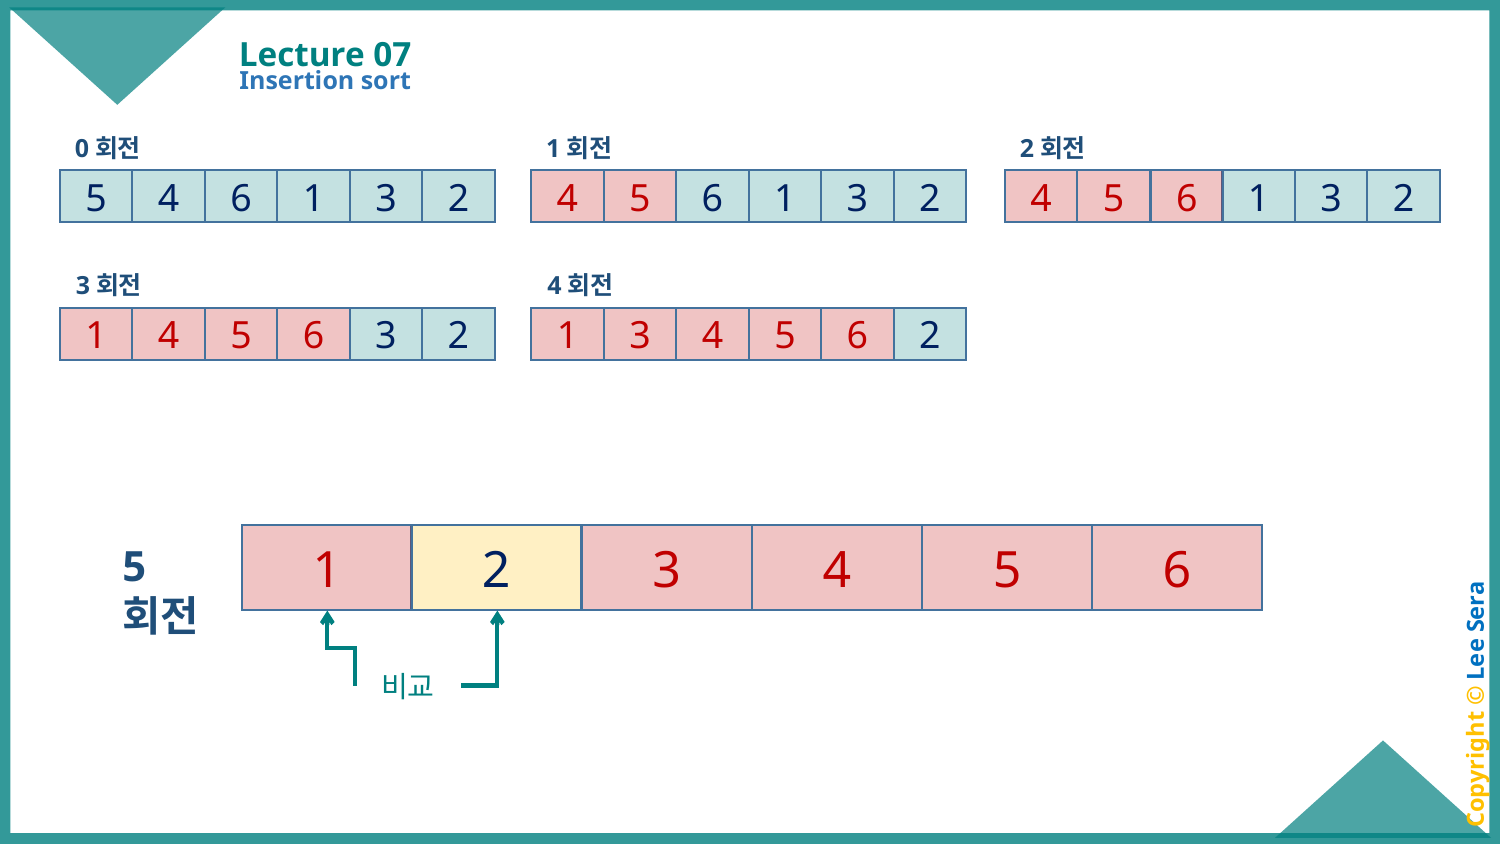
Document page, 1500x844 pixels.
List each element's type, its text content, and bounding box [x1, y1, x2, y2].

text_box 3 [581, 524, 753, 611]
text_box 4 [753, 524, 921, 611]
text_box Copyright © Lee Sera [1458, 565, 1496, 844]
text_box [1272, 739, 1458, 839]
text_box Insertion sort [165, 62, 485, 113]
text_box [1004, 124, 1440, 223]
text_box 2 [413, 524, 581, 611]
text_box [59, 124, 495, 223]
title Lecture 07 [210, 8, 440, 62]
text_box 5 [921, 524, 1093, 611]
text_box 5회전 [107, 532, 248, 648]
text_box 1 [241, 524, 413, 611]
text_box [0, 0, 1500, 844]
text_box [59, 262, 495, 360]
text_box 6 [1093, 524, 1263, 611]
text_box [6, 6, 228, 107]
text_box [327, 610, 498, 712]
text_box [531, 124, 967, 223]
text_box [531, 262, 967, 360]
